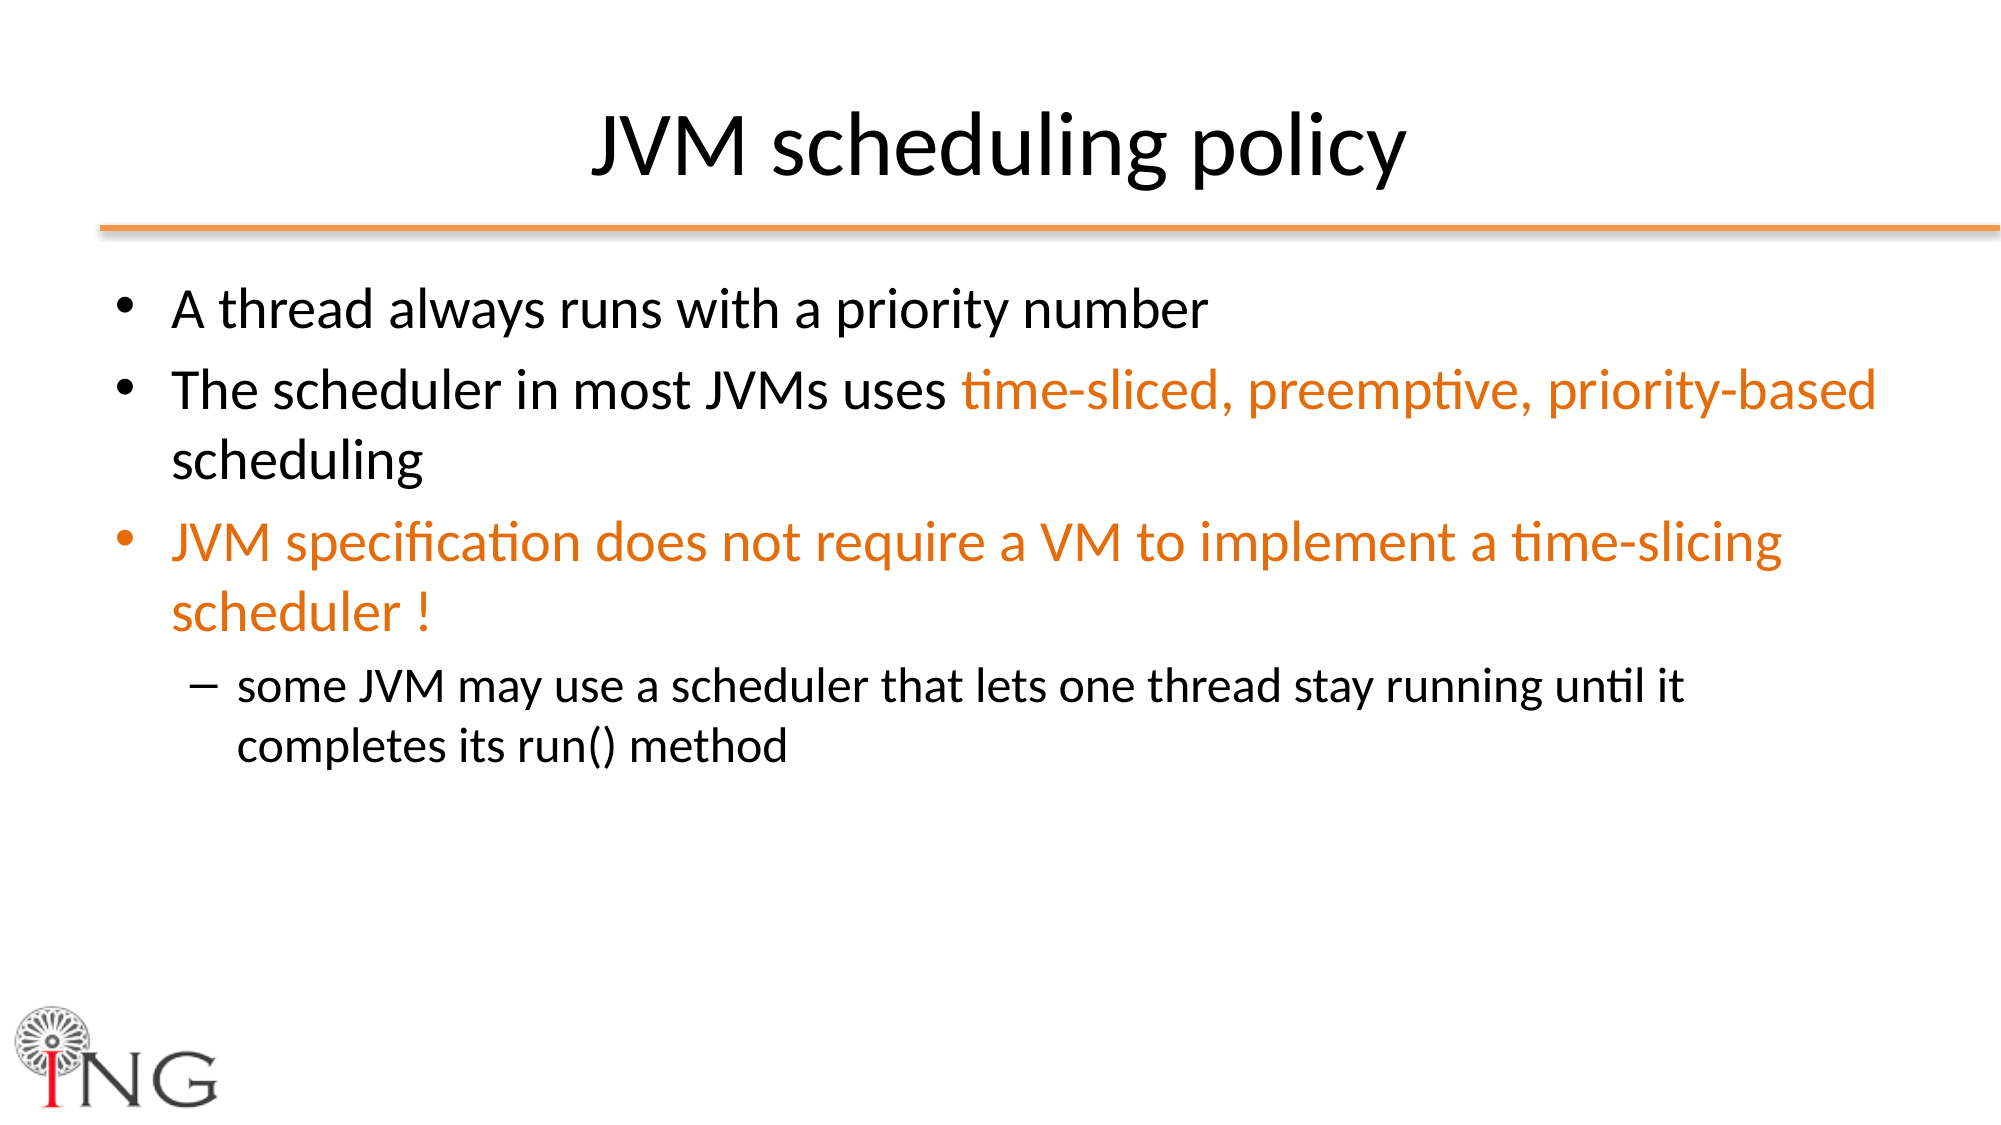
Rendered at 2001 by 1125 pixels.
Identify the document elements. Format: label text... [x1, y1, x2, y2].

title JVM scheduling policy [99, 45, 1900, 233]
picture [0, 987, 244, 1125]
list A thread always runs with a priority number The scheduler in most JVMs uses time-sliced, preemptive, priority-based scheduling JVM specification does not require a VM to implement a time-slicing scheduler ! some JVM may use a scheduler that lets one thread stay running until it completes its run() method [99, 262, 1900, 1005]
